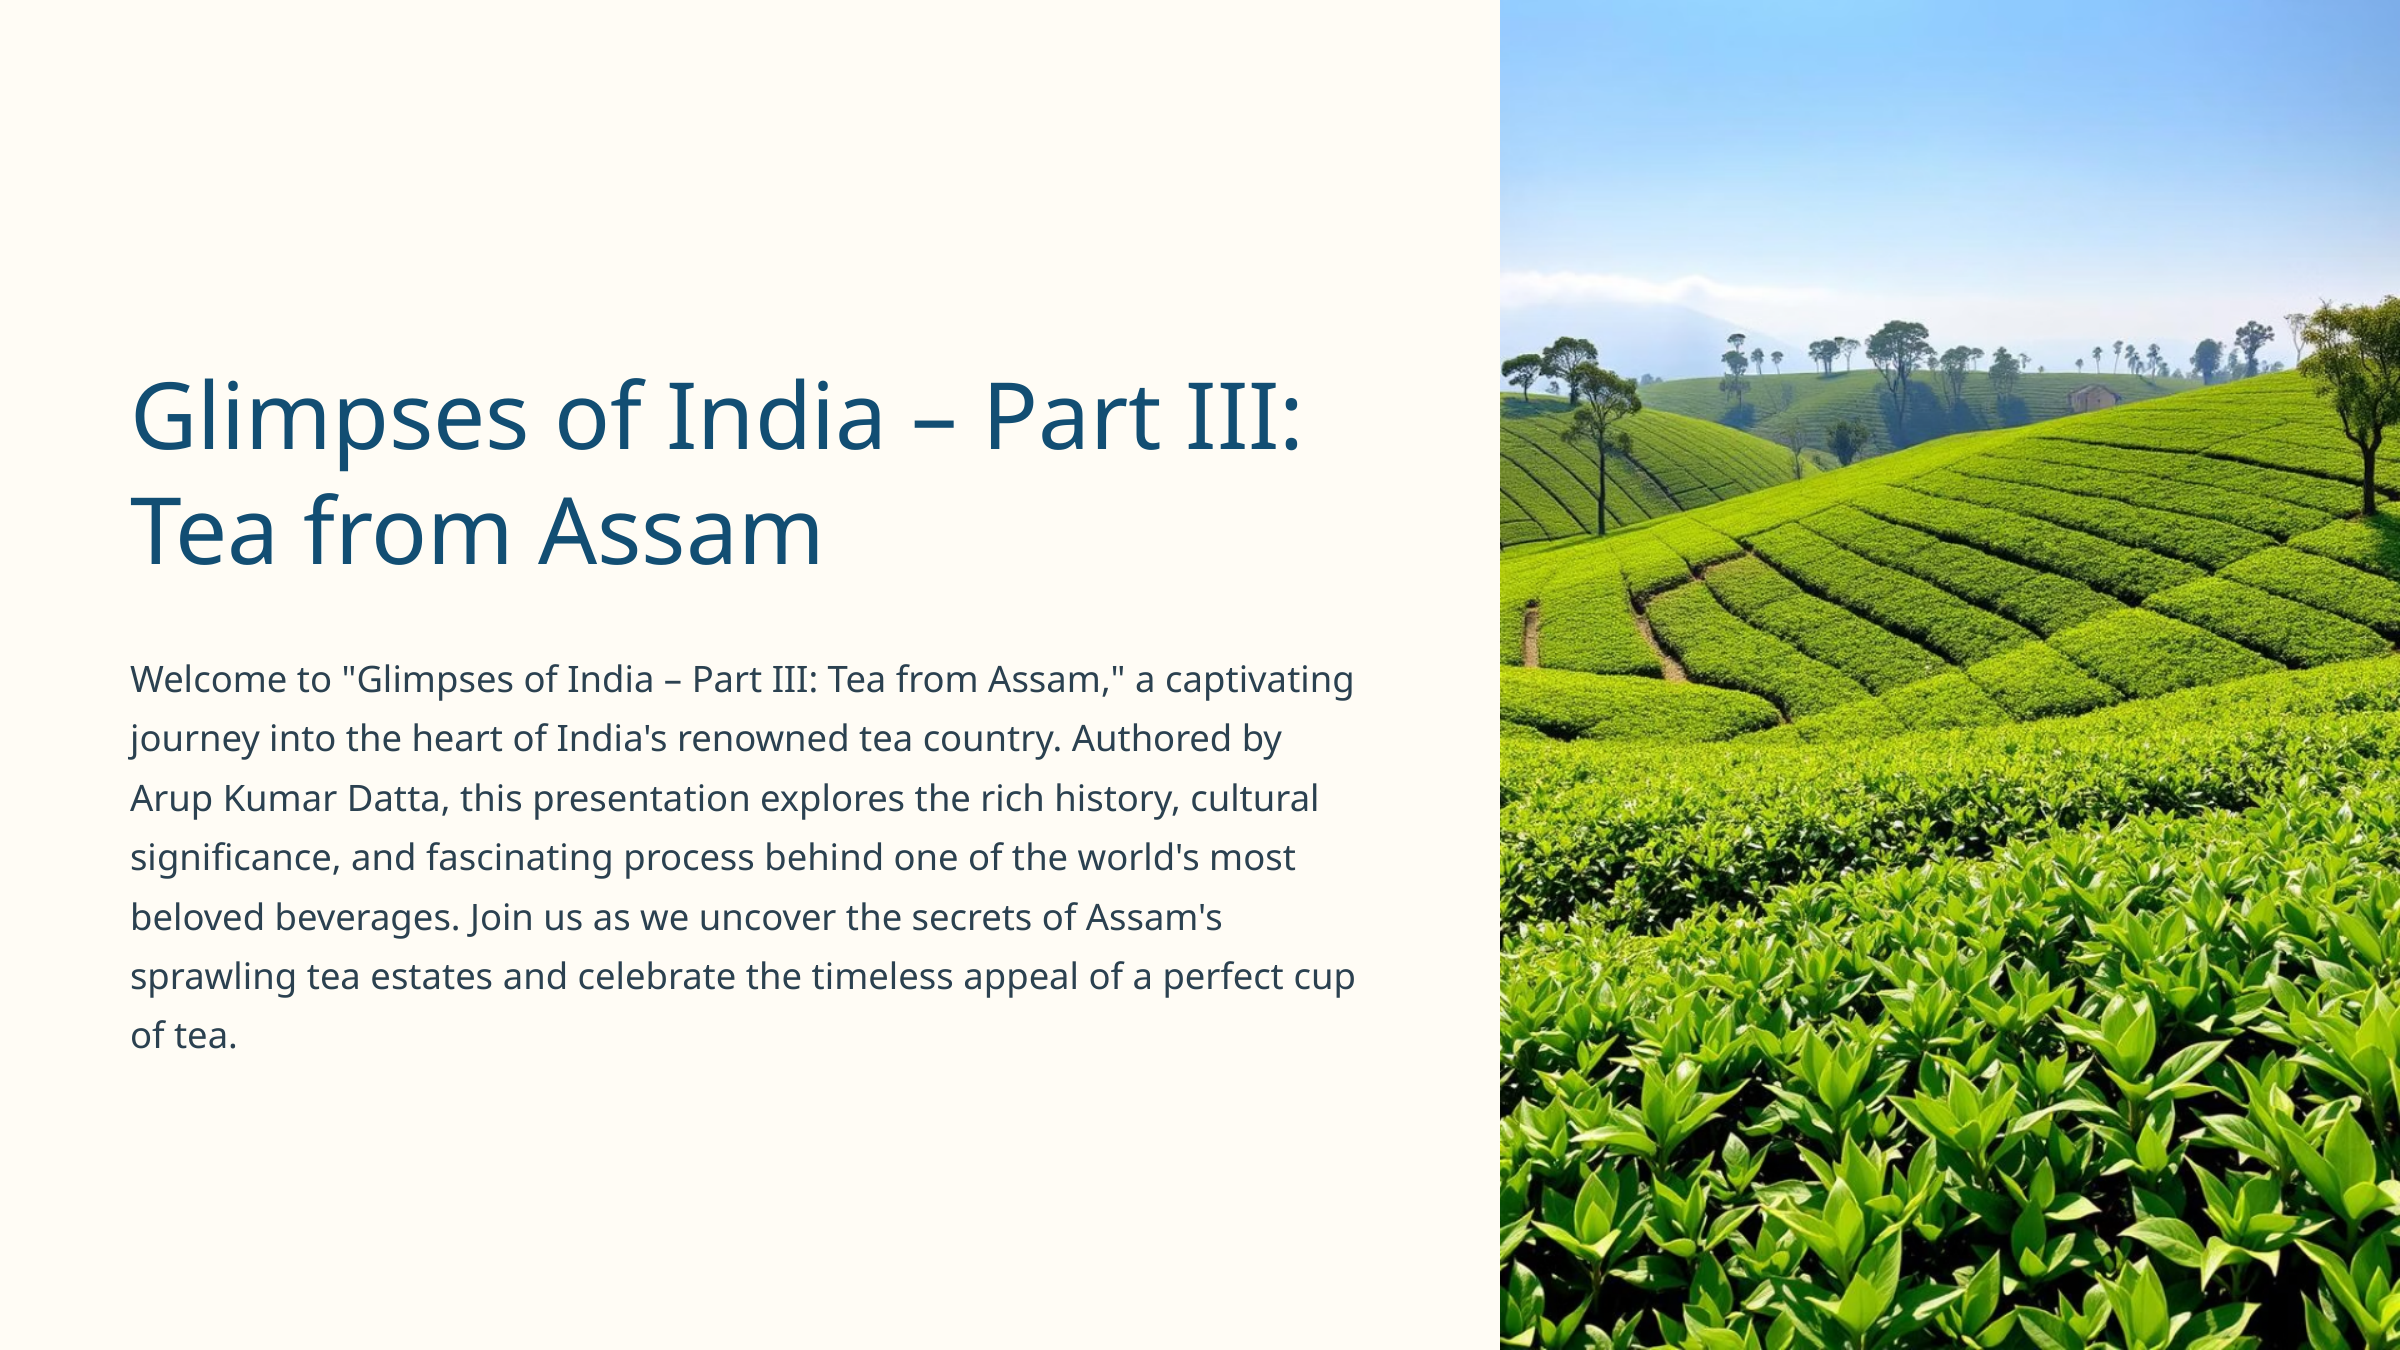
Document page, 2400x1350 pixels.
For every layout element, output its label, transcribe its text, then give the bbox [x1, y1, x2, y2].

text_box Welcome to "Glimpses of India – Part III: Tea from Assam," a captivating journey into the heart of India's renowned tea country. Authored by Arup Kumar Datta, this presentation explores the rich history, cultural significance, and fascinating process behind one of the world's most beloved beverages. Join us as we uncover the secrets of Assam's sprawling tea estates and celebrate the timeless appeal of a perfect cup of tea. [130, 640, 1370, 998]
picture [1499, 0, 2400, 1350]
text_box Glimpses of India – Part III: Tea from Assam [130, 352, 1370, 585]
